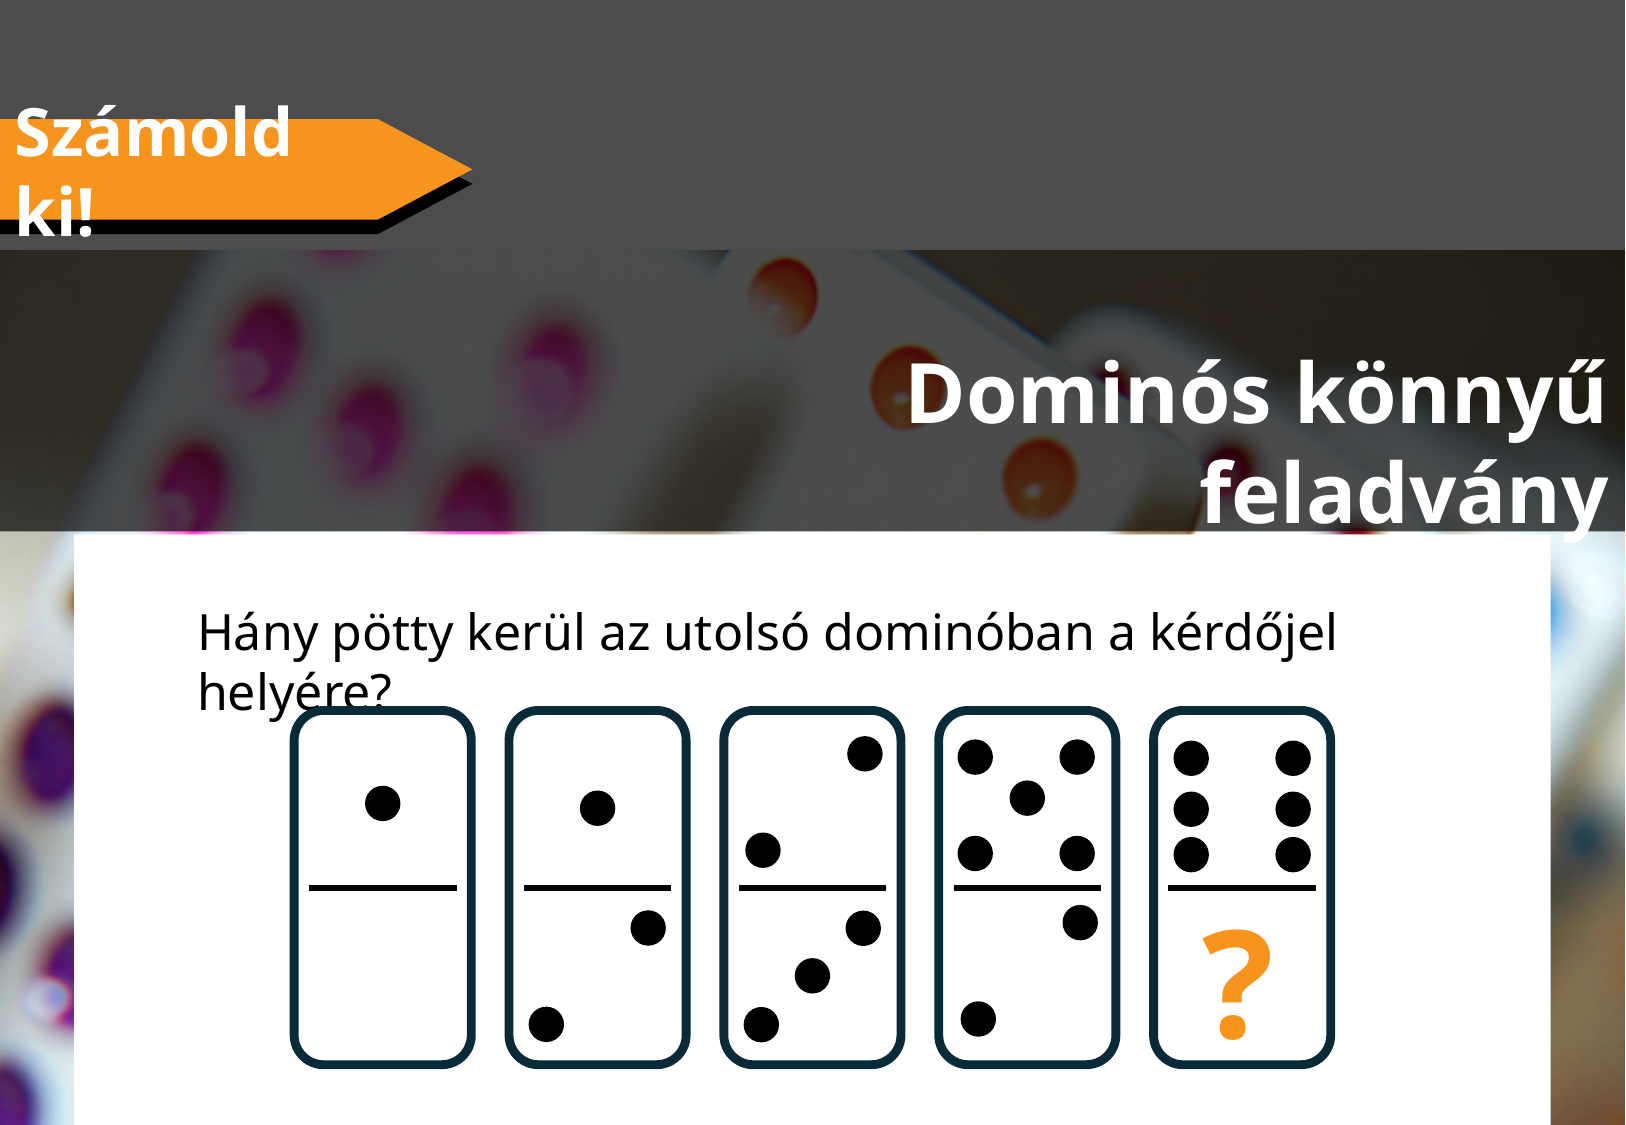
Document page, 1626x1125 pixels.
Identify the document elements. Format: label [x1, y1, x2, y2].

text_box [0, 0, 1625, 1125]
